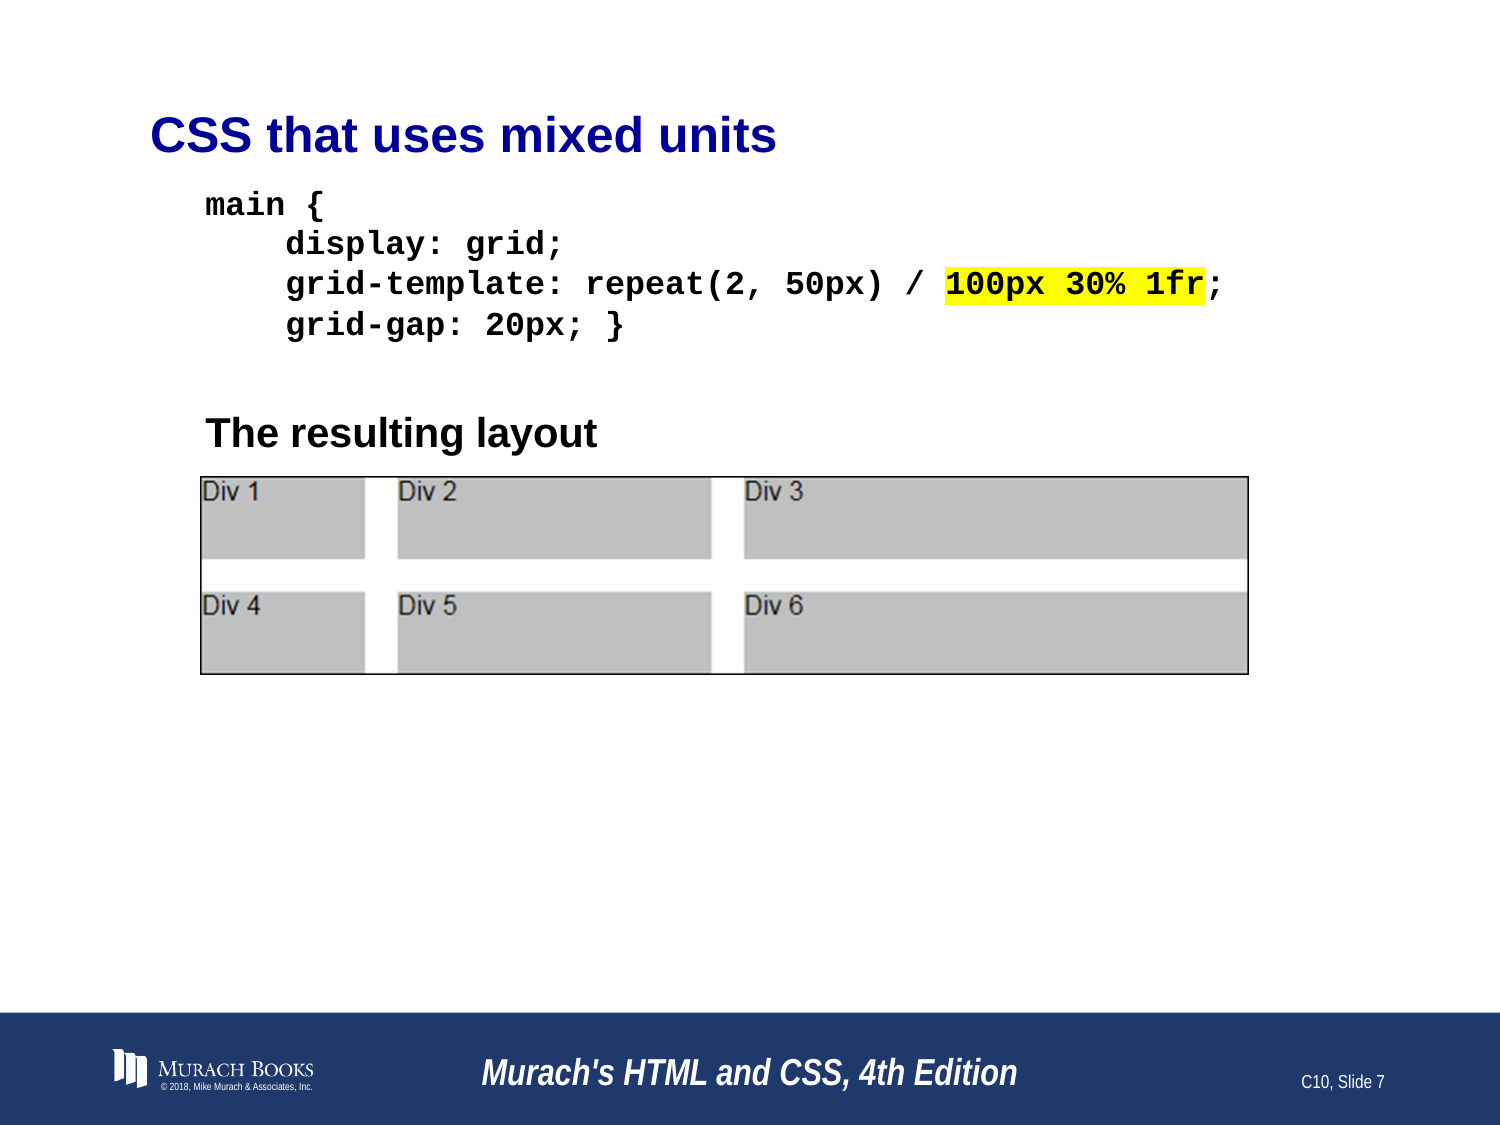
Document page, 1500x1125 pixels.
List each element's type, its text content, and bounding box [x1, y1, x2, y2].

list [199, 476, 1249, 675]
title CSS that uses mixed units [150, 102, 1350, 164]
footer © 2018, Mike Murach & Associates, Inc. [12, 1025, 463, 1100]
slide_number C10, Slide 7 [1087, 1025, 1400, 1100]
list main { display: grid; grid-template: repeat(2, 50px) / 100px 30% 1fr; grid-gap: 20px; } [133, 174, 1346, 375]
slide_number Murach's HTML and CSS, 4th Edition [463, 1025, 1050, 1100]
list The resulting layout [133, 398, 1346, 473]
